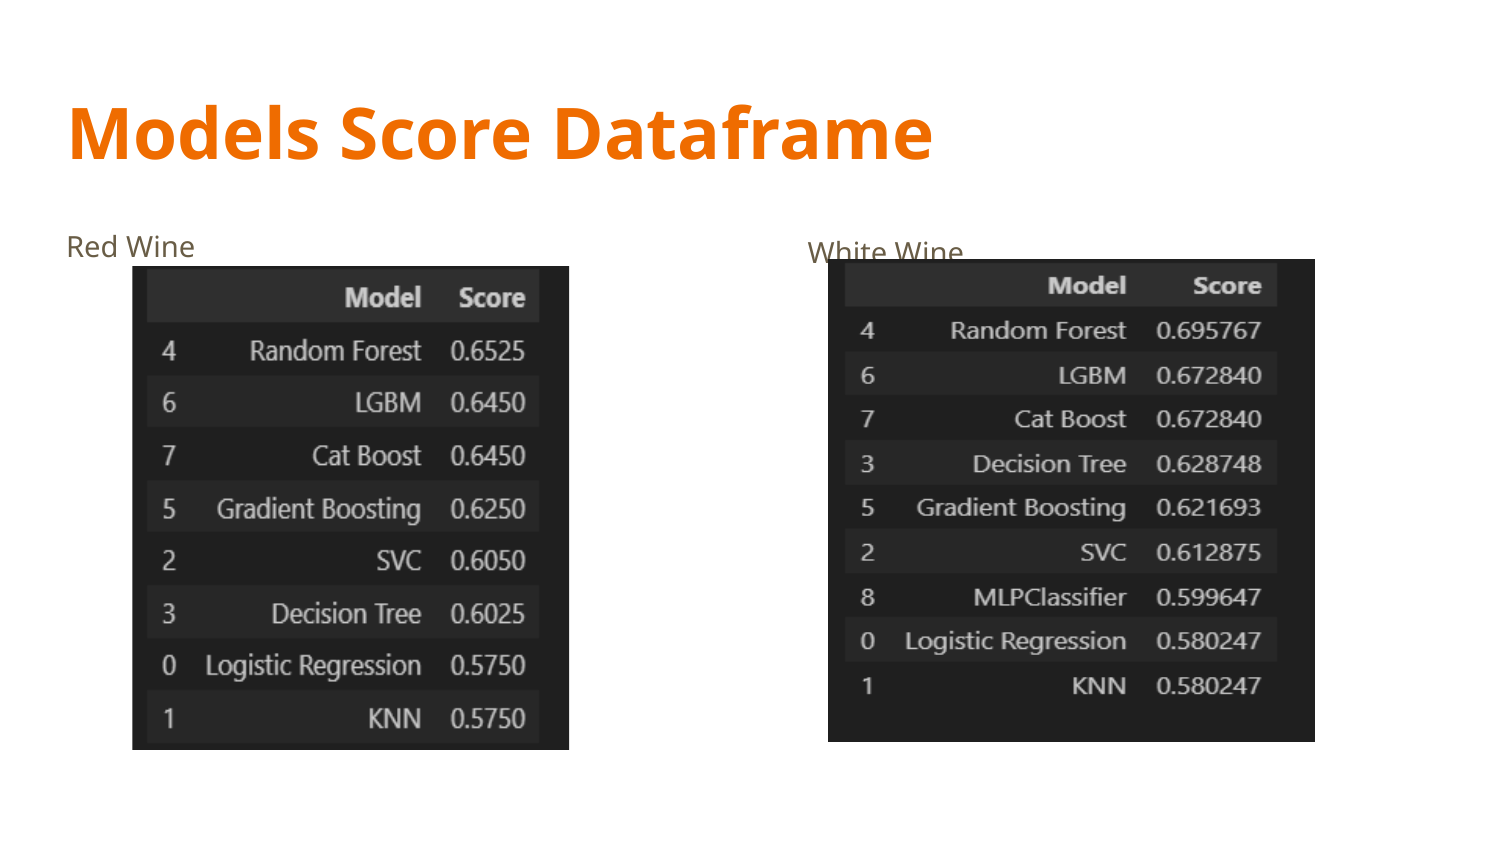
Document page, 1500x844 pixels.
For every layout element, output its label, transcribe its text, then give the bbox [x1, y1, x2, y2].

picture [132, 266, 570, 750]
picture [827, 259, 1315, 743]
list White Wine [792, 214, 1449, 756]
title Models Score Dataframe [51, 72, 1449, 189]
list Red Wine [51, 207, 708, 750]
